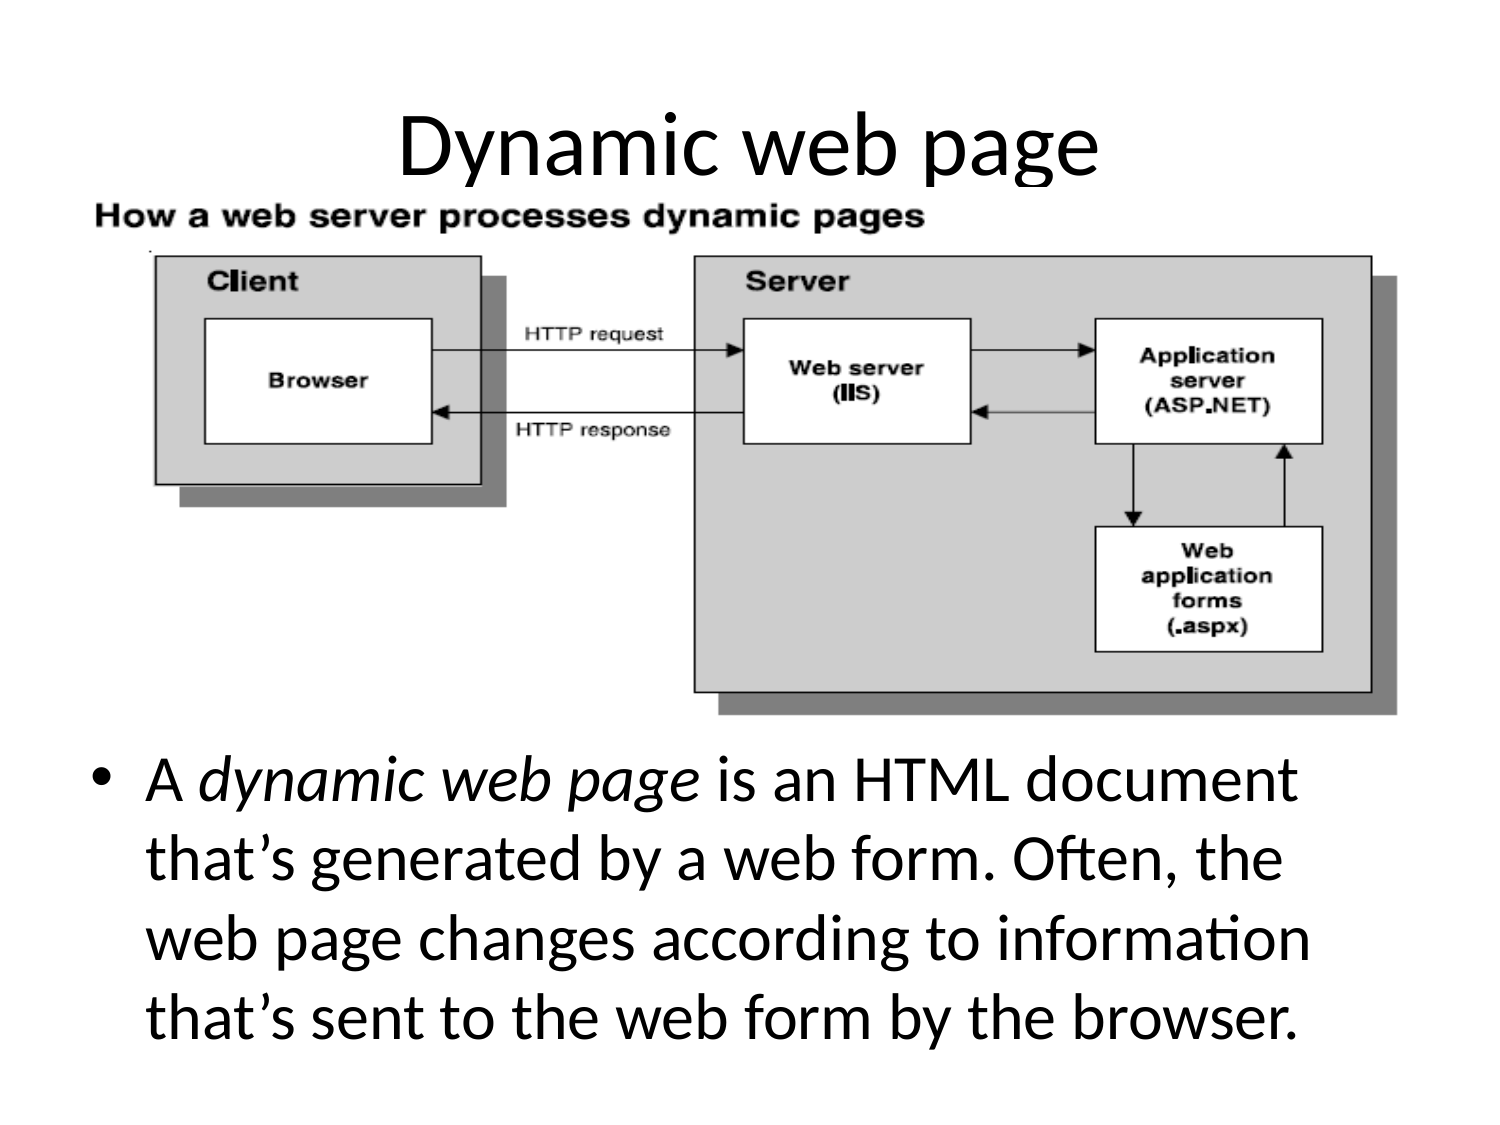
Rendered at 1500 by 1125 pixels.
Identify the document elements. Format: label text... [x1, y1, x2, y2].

list A dynamic web page is an HTML document that’s generated by a web form. Often, the web page changes according to information that’s sent to the web form by the browser. [75, 736, 1425, 1063]
title Dynamic web page [75, 45, 1425, 186]
picture [62, 187, 1426, 729]
